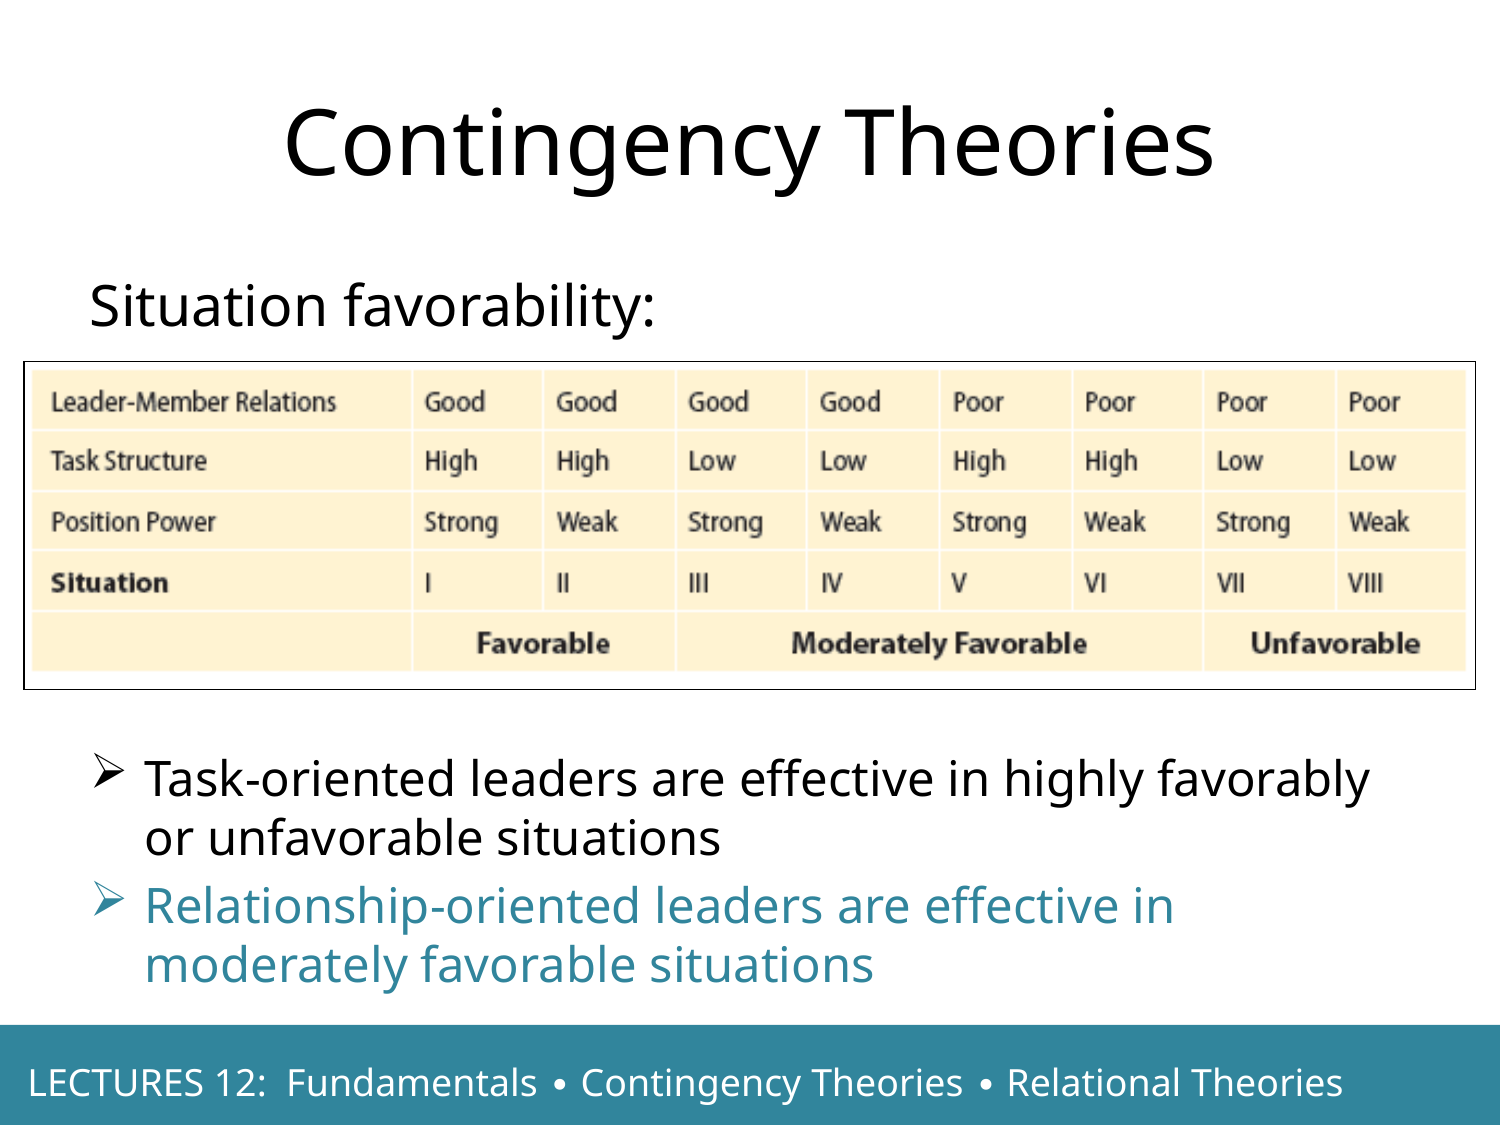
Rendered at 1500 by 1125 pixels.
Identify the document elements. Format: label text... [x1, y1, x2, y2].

text_box Situation favorability: Task-oriented leaders are effective in highly favorably or unfavorable situations Relationship-oriented leaders are effective in moderately favorable situations [75, 698, 1425, 1005]
text_box Situation favorability: Task-oriented leaders are effective in highly favorably or unfavorable situations Relationship-oriented leaders are effective in moderately favorable situations [75, 262, 1425, 360]
picture [24, 362, 1476, 690]
text_box Contingency Theories [75, 45, 1425, 233]
text_box LECTURES 12: Fundamentals ∙ Contingency Theories ∙ Relational Theories [12, 1051, 1488, 1112]
